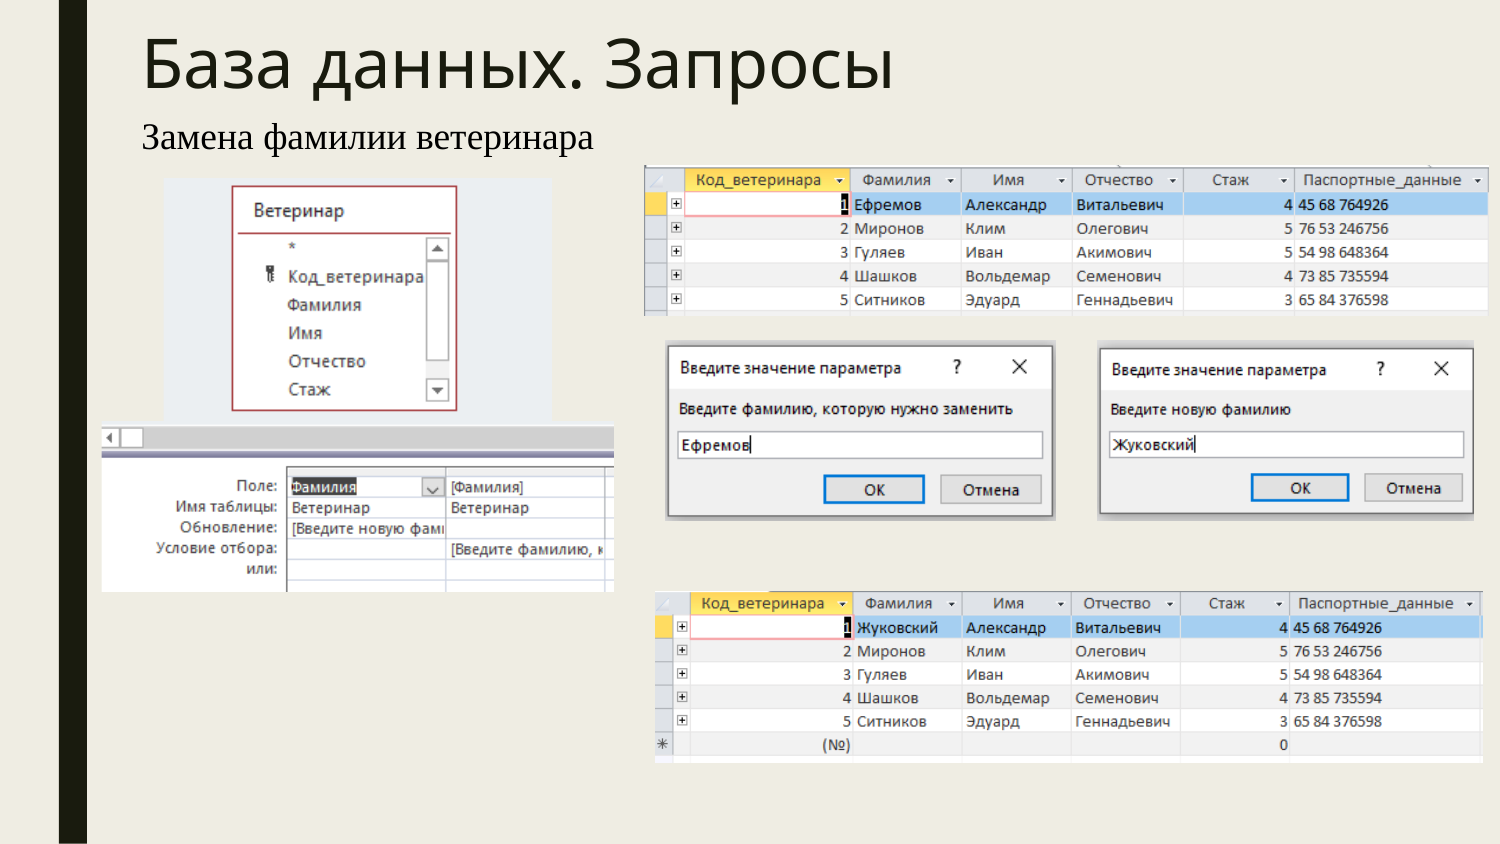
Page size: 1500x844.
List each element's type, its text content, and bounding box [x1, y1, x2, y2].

picture [644, 165, 1489, 316]
picture [1097, 340, 1474, 521]
picture [655, 591, 1484, 763]
picture [665, 340, 1056, 521]
text_box Замена фамилии ветеринара [126, 104, 1266, 165]
picture [101, 178, 614, 592]
title База данных. Запросы [126, 15, 1266, 104]
